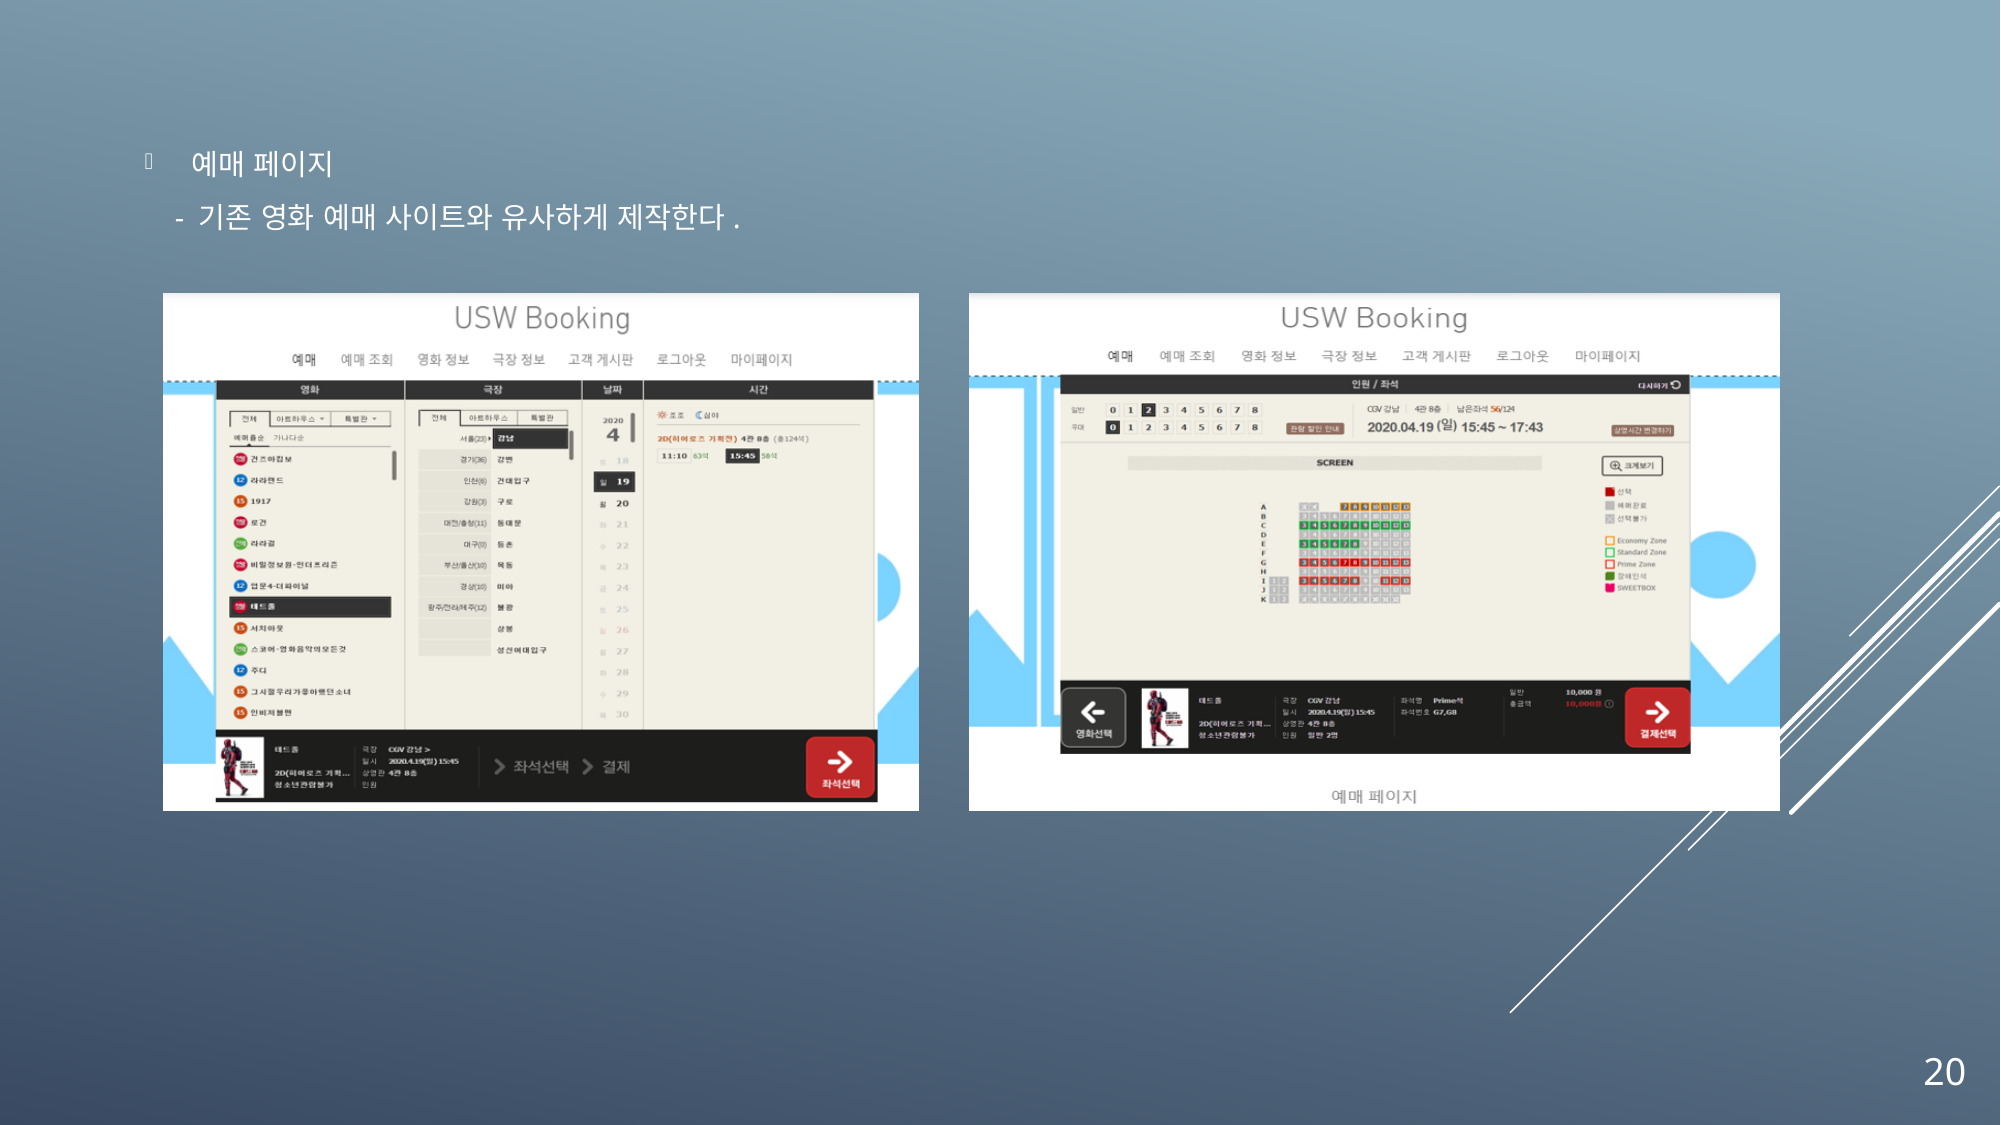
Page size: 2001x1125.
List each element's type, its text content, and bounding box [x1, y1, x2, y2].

picture [969, 293, 1780, 811]
text_box 20 [1908, 1040, 2000, 1101]
text_box [90, 796, 1913, 1057]
list 예매 페이지 - 기존 영화 예매 사이트와 유사하게 제작한다. [129, 163, 1530, 271]
picture [163, 293, 920, 811]
